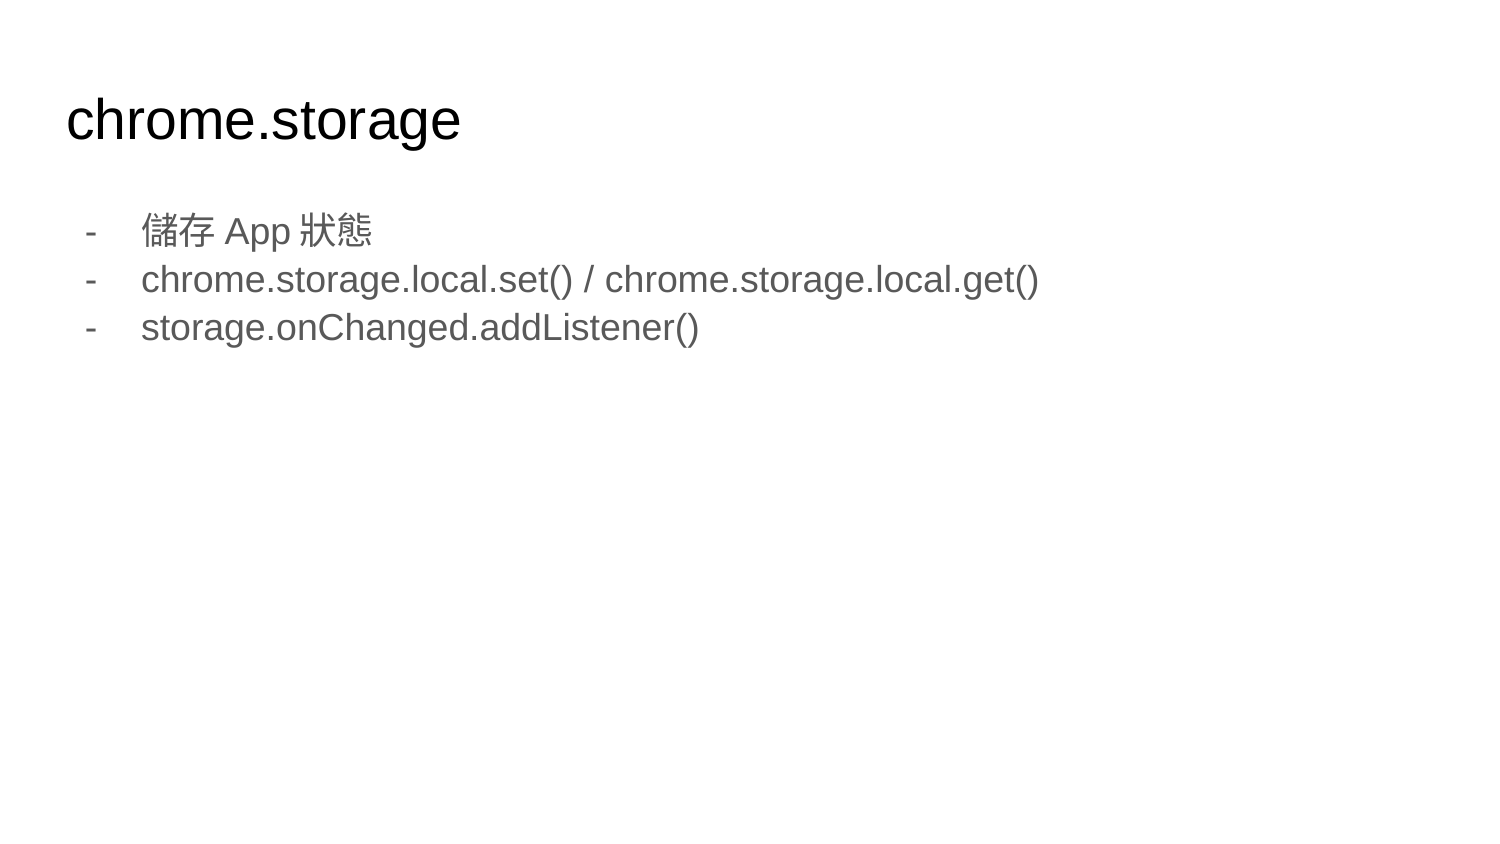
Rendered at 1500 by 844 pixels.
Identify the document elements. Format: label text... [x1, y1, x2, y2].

list 儲存App狀態 chrome.storage.local.set() / chrome.storage.local.get() storage.onChanged.addListener() [51, 189, 1449, 750]
title chrome.storage [51, 72, 1449, 167]
